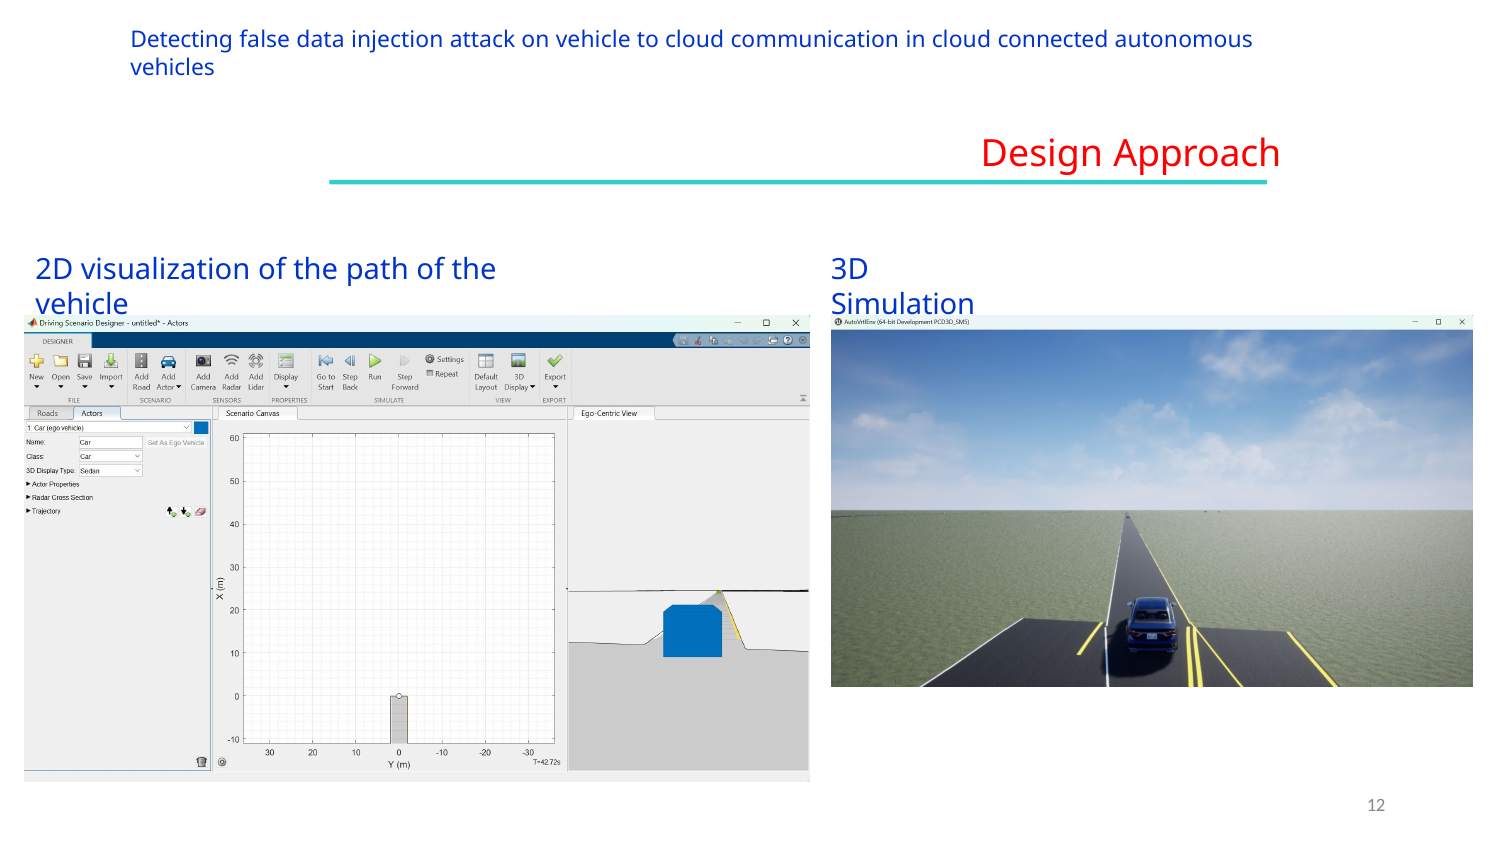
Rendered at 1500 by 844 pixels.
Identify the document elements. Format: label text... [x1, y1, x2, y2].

picture [24, 314, 810, 783]
title Design Approach [124, 109, 1376, 271]
text_box Detecting false data injection attack on vehicle to cloud communication in cloud connected autonomous vehicles [128, 22, 1300, 80]
text_box 3D Simulation [828, 248, 1013, 315]
text_box 2D visualization of the path of the vehicle [33, 248, 588, 313]
picture [830, 314, 1473, 688]
slide_number 12 [1364, 795, 1395, 844]
